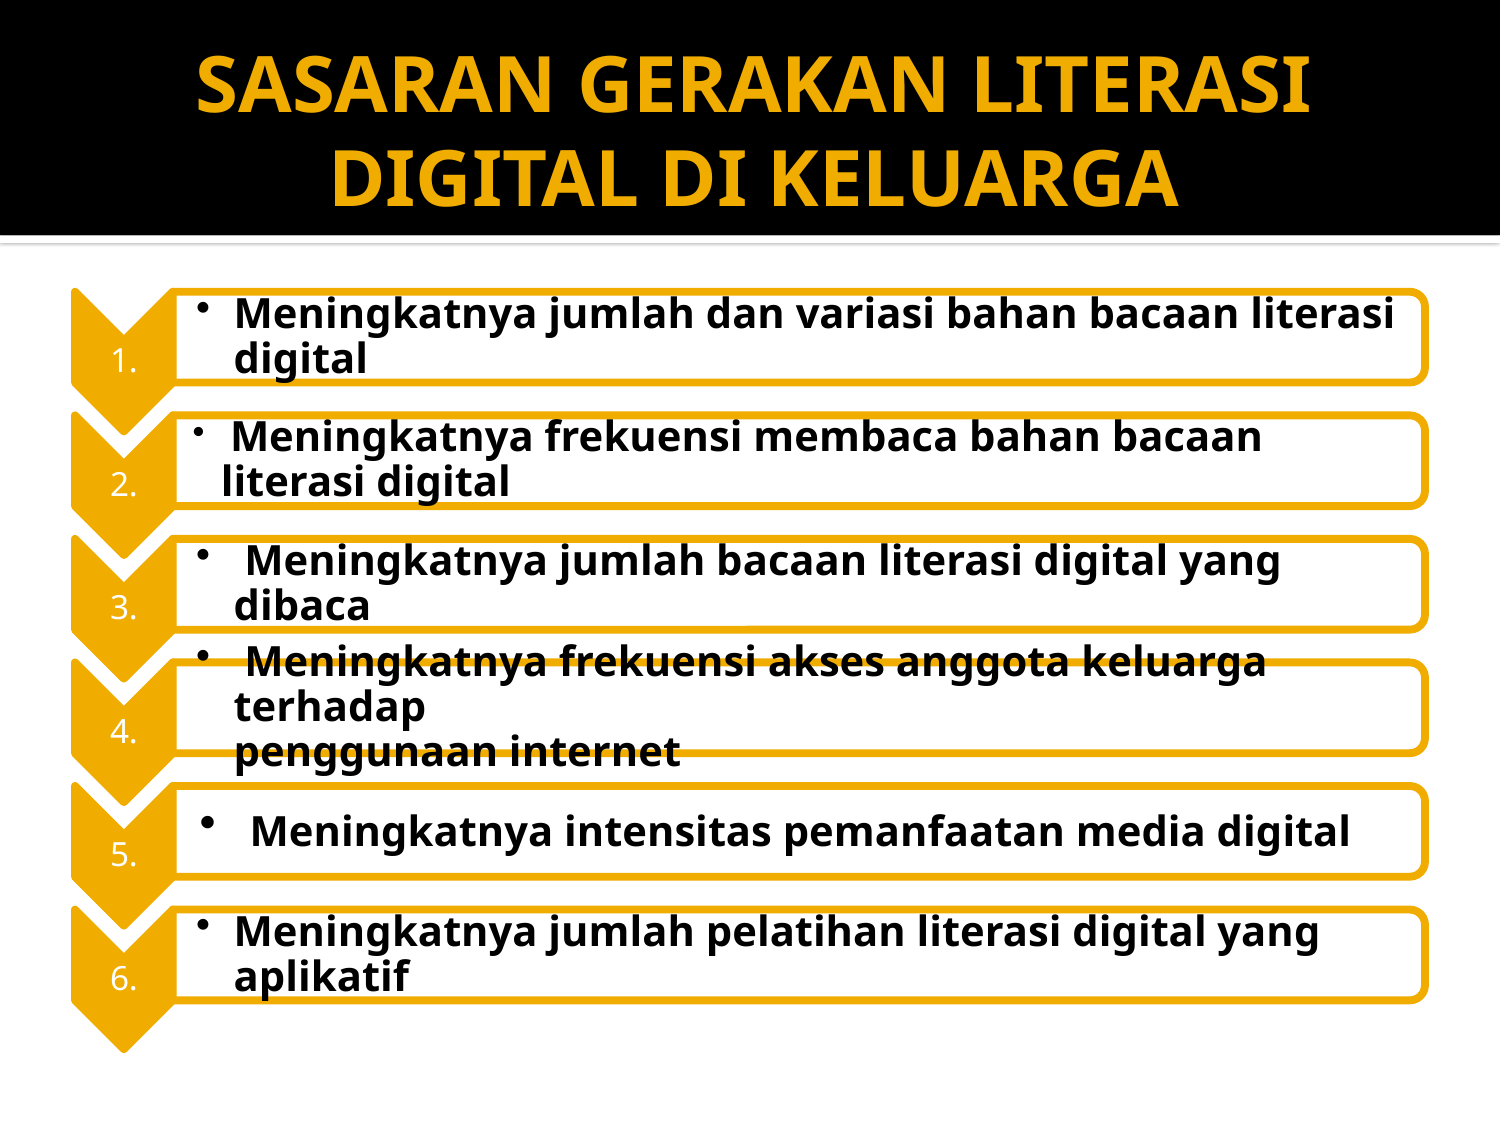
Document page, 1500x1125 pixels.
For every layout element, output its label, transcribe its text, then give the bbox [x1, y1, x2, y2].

title SASARAN GERAKAN LITERASI DIGITAL DI KELUARGA [75, 25, 1425, 231]
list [74, 291, 1425, 1050]
